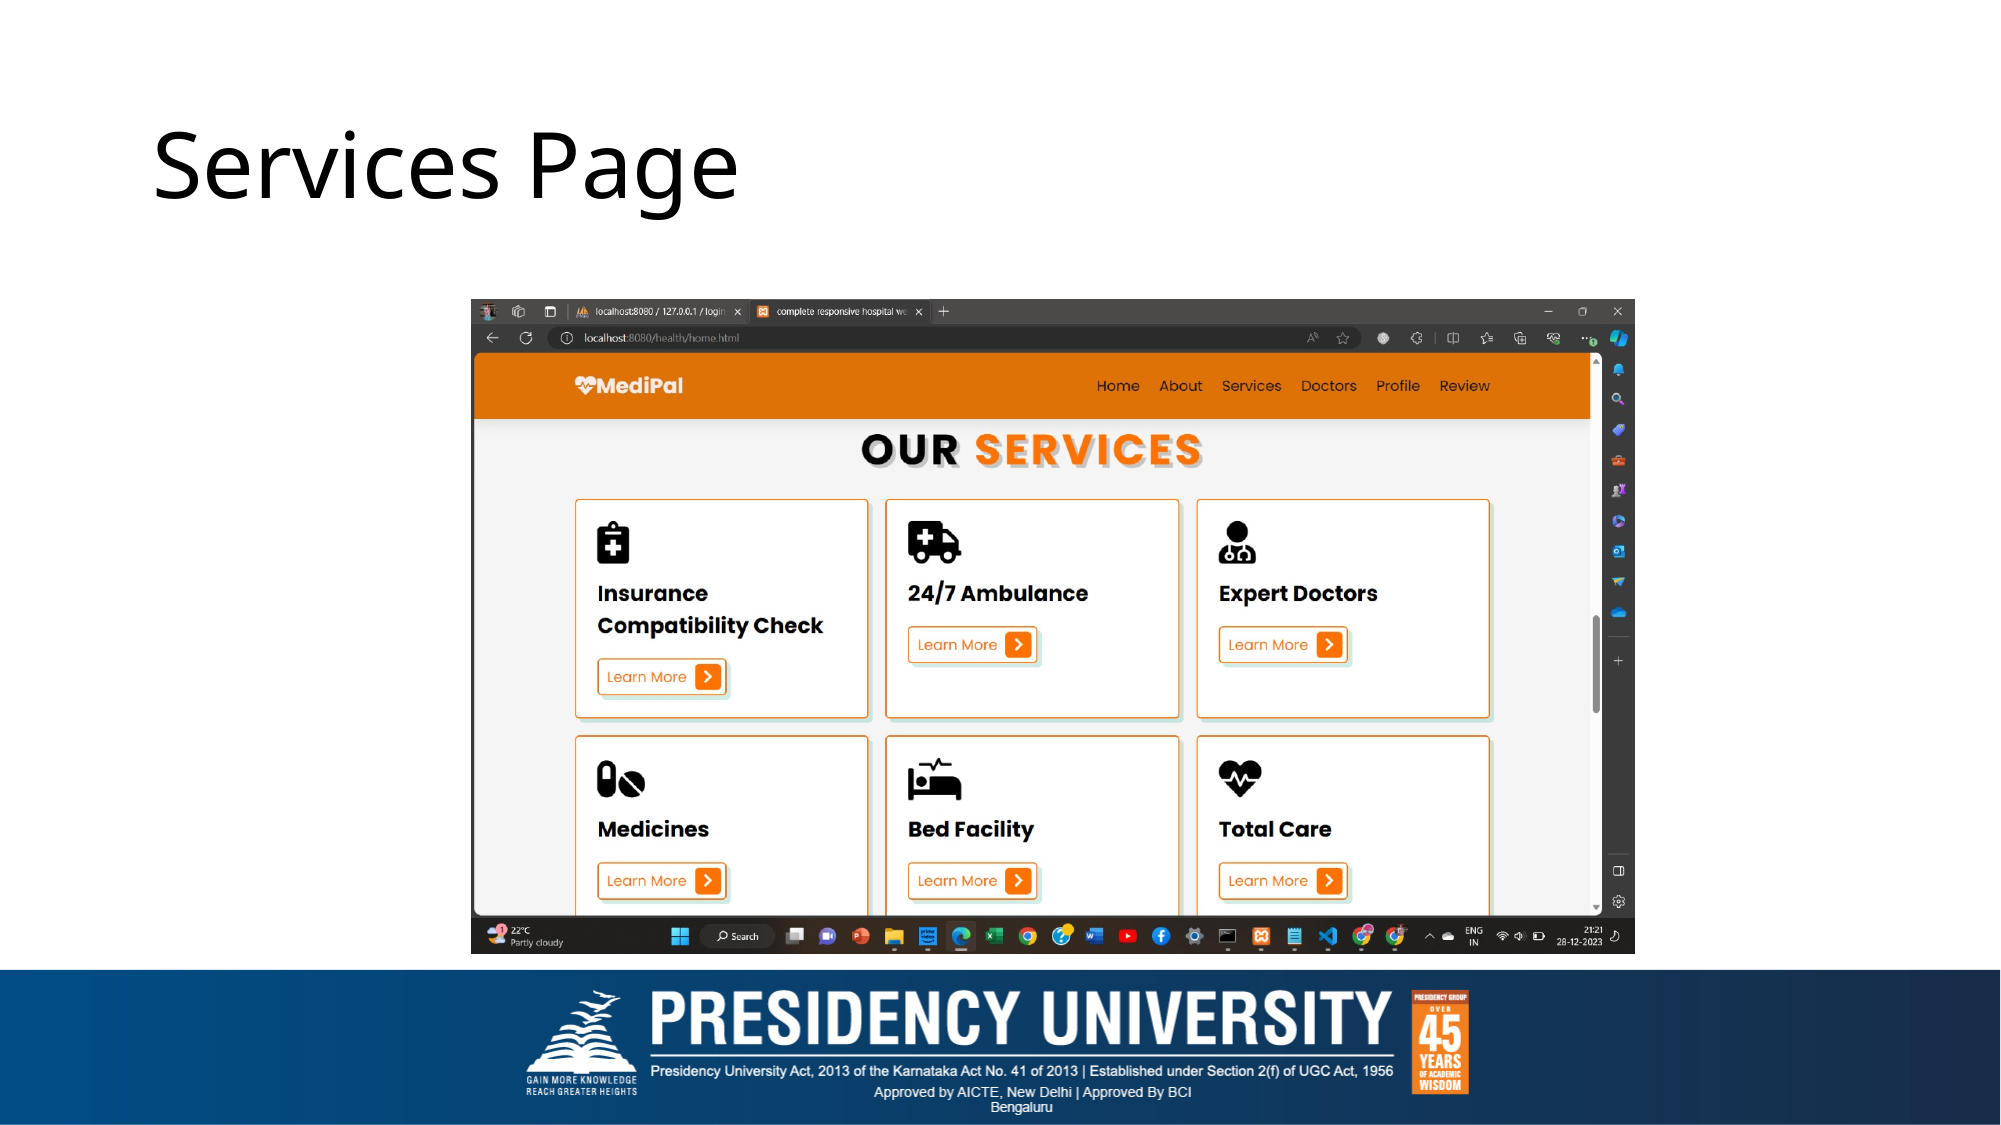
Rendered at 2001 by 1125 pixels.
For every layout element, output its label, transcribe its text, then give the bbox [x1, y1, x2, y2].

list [471, 299, 1635, 954]
title Services Page [137, 59, 1863, 278]
picture [0, 0, 2001, 1125]
